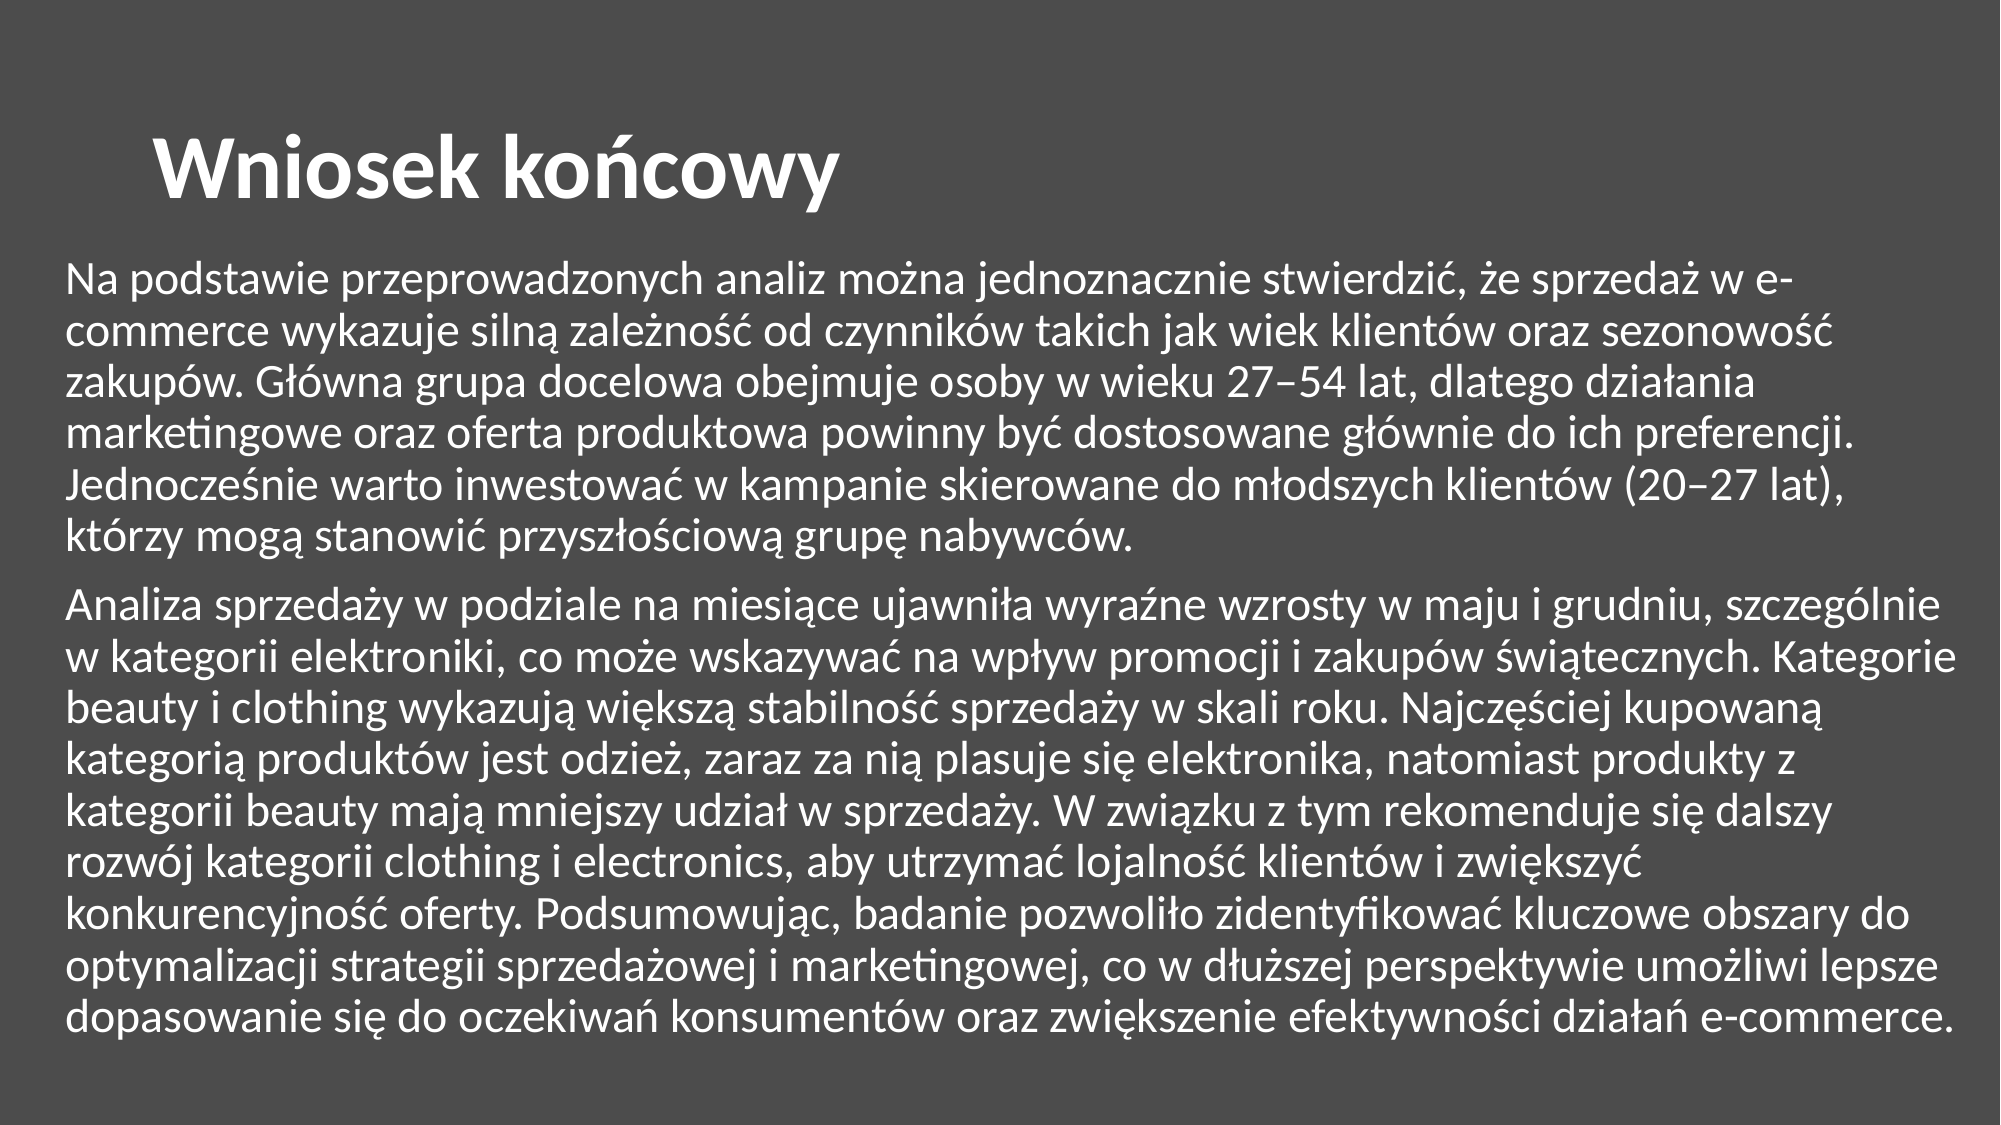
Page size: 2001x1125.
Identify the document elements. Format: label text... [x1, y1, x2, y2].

list Na podstawie przeprowadzonych analiz można jednoznacznie stwierdzić, że sprzedaż w e-commerce wykazuje silną zależność od czynników takich jak wiek klientów oraz sezonowość zakupów. Główna grupa docelowa obejmuje osoby w wieku 27–54 lat, dlatego działania marketingowe oraz oferta produktowa powinny być dostosowane głównie do ich preferencji. Jednocześnie warto inwestować w kampanie skierowane do młodszych klientów (20–27 lat), którzy mogą stanowić przyszłościową grupę nabywców. Analiza sprzedaży w podziale na miesiące ujawniła wyraźne wzrosty w maju i grudniu, szczególnie w kategorii elektroniki, co może wskazywać na wpływ promocji i zakupów świątecznych. Kategorie beauty i clothing wykazują większą stabilność sprzedaży w skali roku. Najczęściej kupowaną kategorią produktów jest odzież, zaraz za nią plasuje się elektronika, natomiast produkty z kategorii beauty mają mniejszy udział w sprzedaży. W związku z tym rekomenduje się dalszy rozwój kategorii clothing i electronics, aby utrzymać lojalność klientów i zwiększyć konkurencyjność oferty. Podsumowując, badanie pozwoliło zidentyfikować kluczowe obszary do optymalizacji strategii sprzedażowej i marketingowej, co w dłuższej perspektywie umożliwi lepsze dopasowanie się do oczekiwań konsumentów oraz zwiększenie efektywności działań e-commerce. [50, 245, 1982, 1088]
title Wniosek końcowy [137, 59, 1863, 245]
